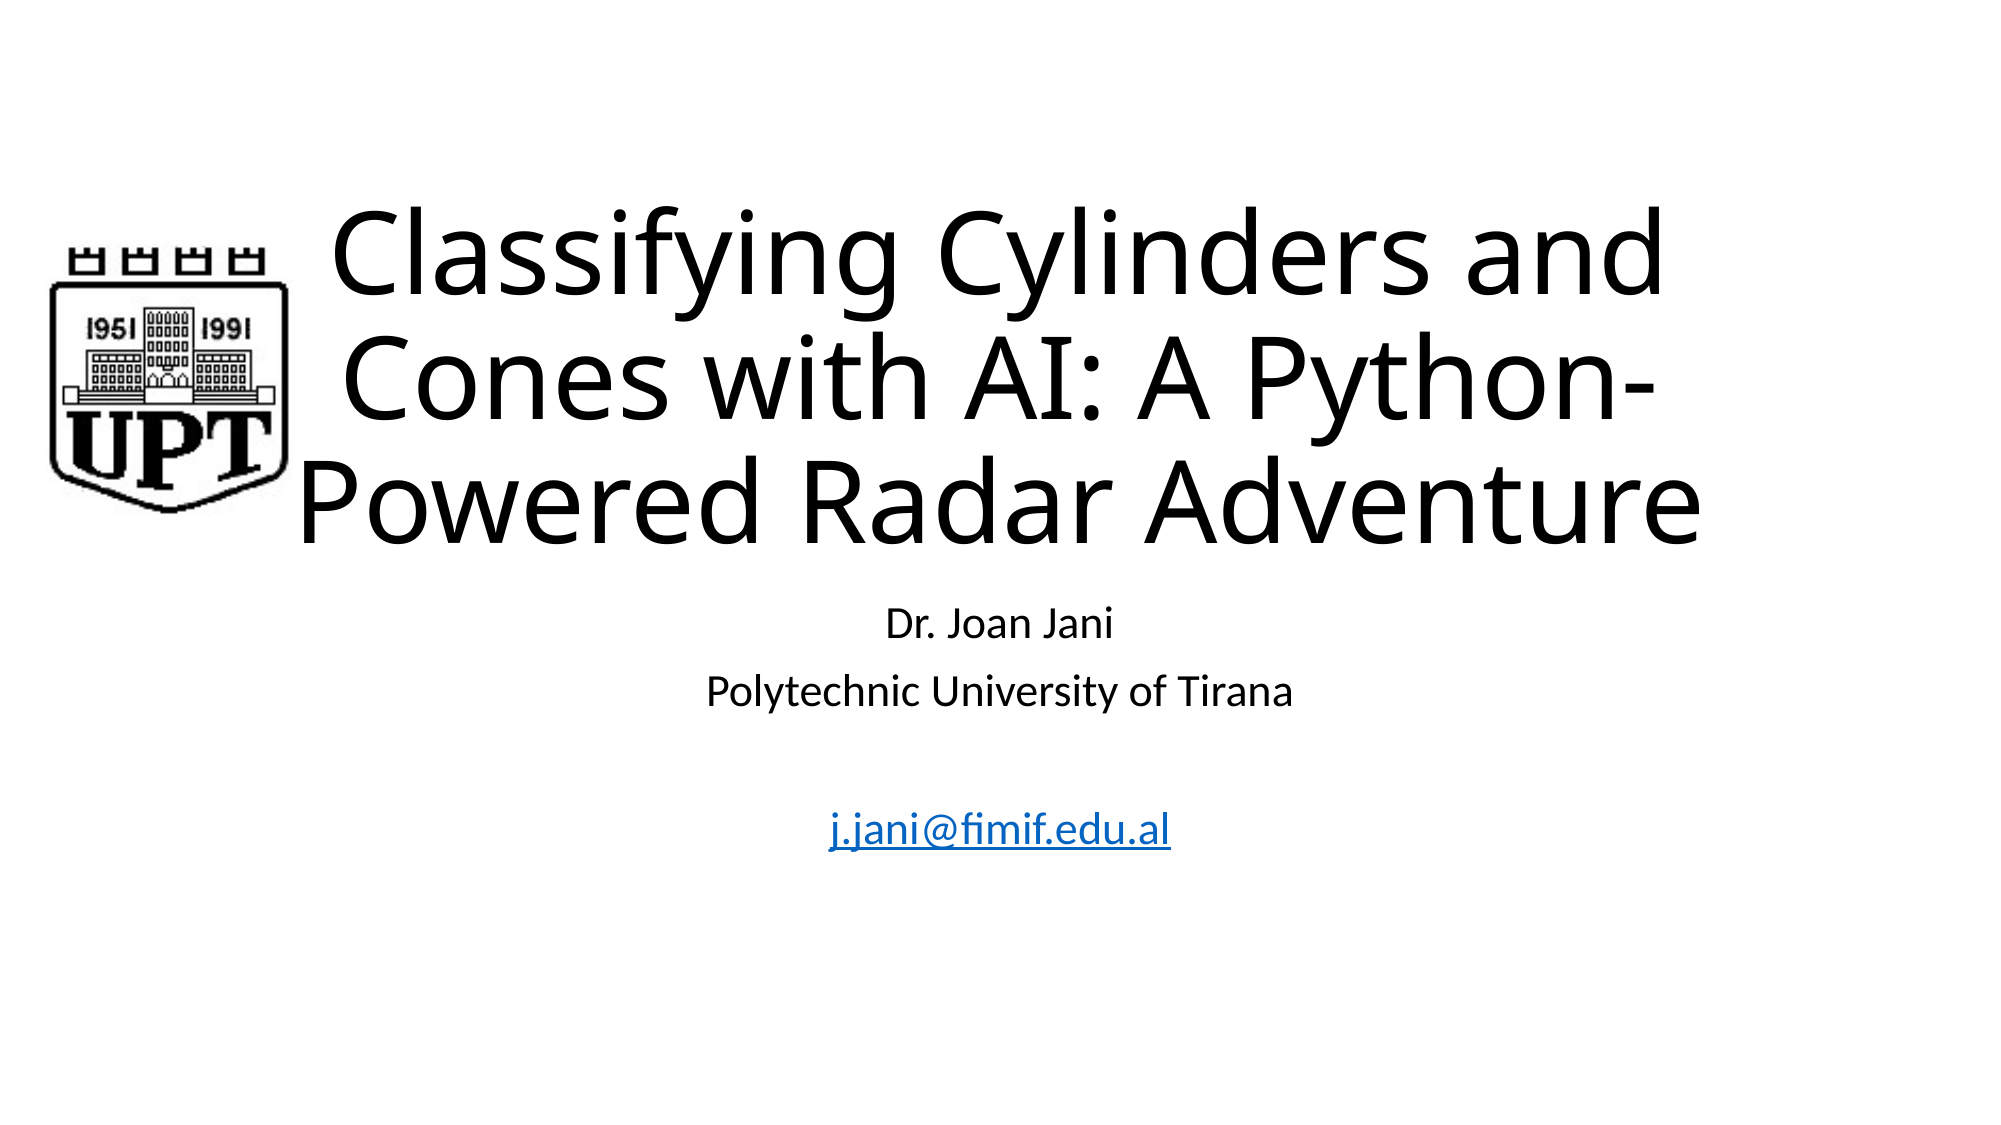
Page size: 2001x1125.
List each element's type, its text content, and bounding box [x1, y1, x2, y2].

picture [46, 244, 293, 516]
title Classifying Cylinders and Cones with AI: A Python-Powered Radar Adventure [249, 184, 1750, 576]
subtitle Dr. Joan Jani Polytechnic University of Tirana j.jani@fimif.edu.al [249, 590, 1750, 863]
